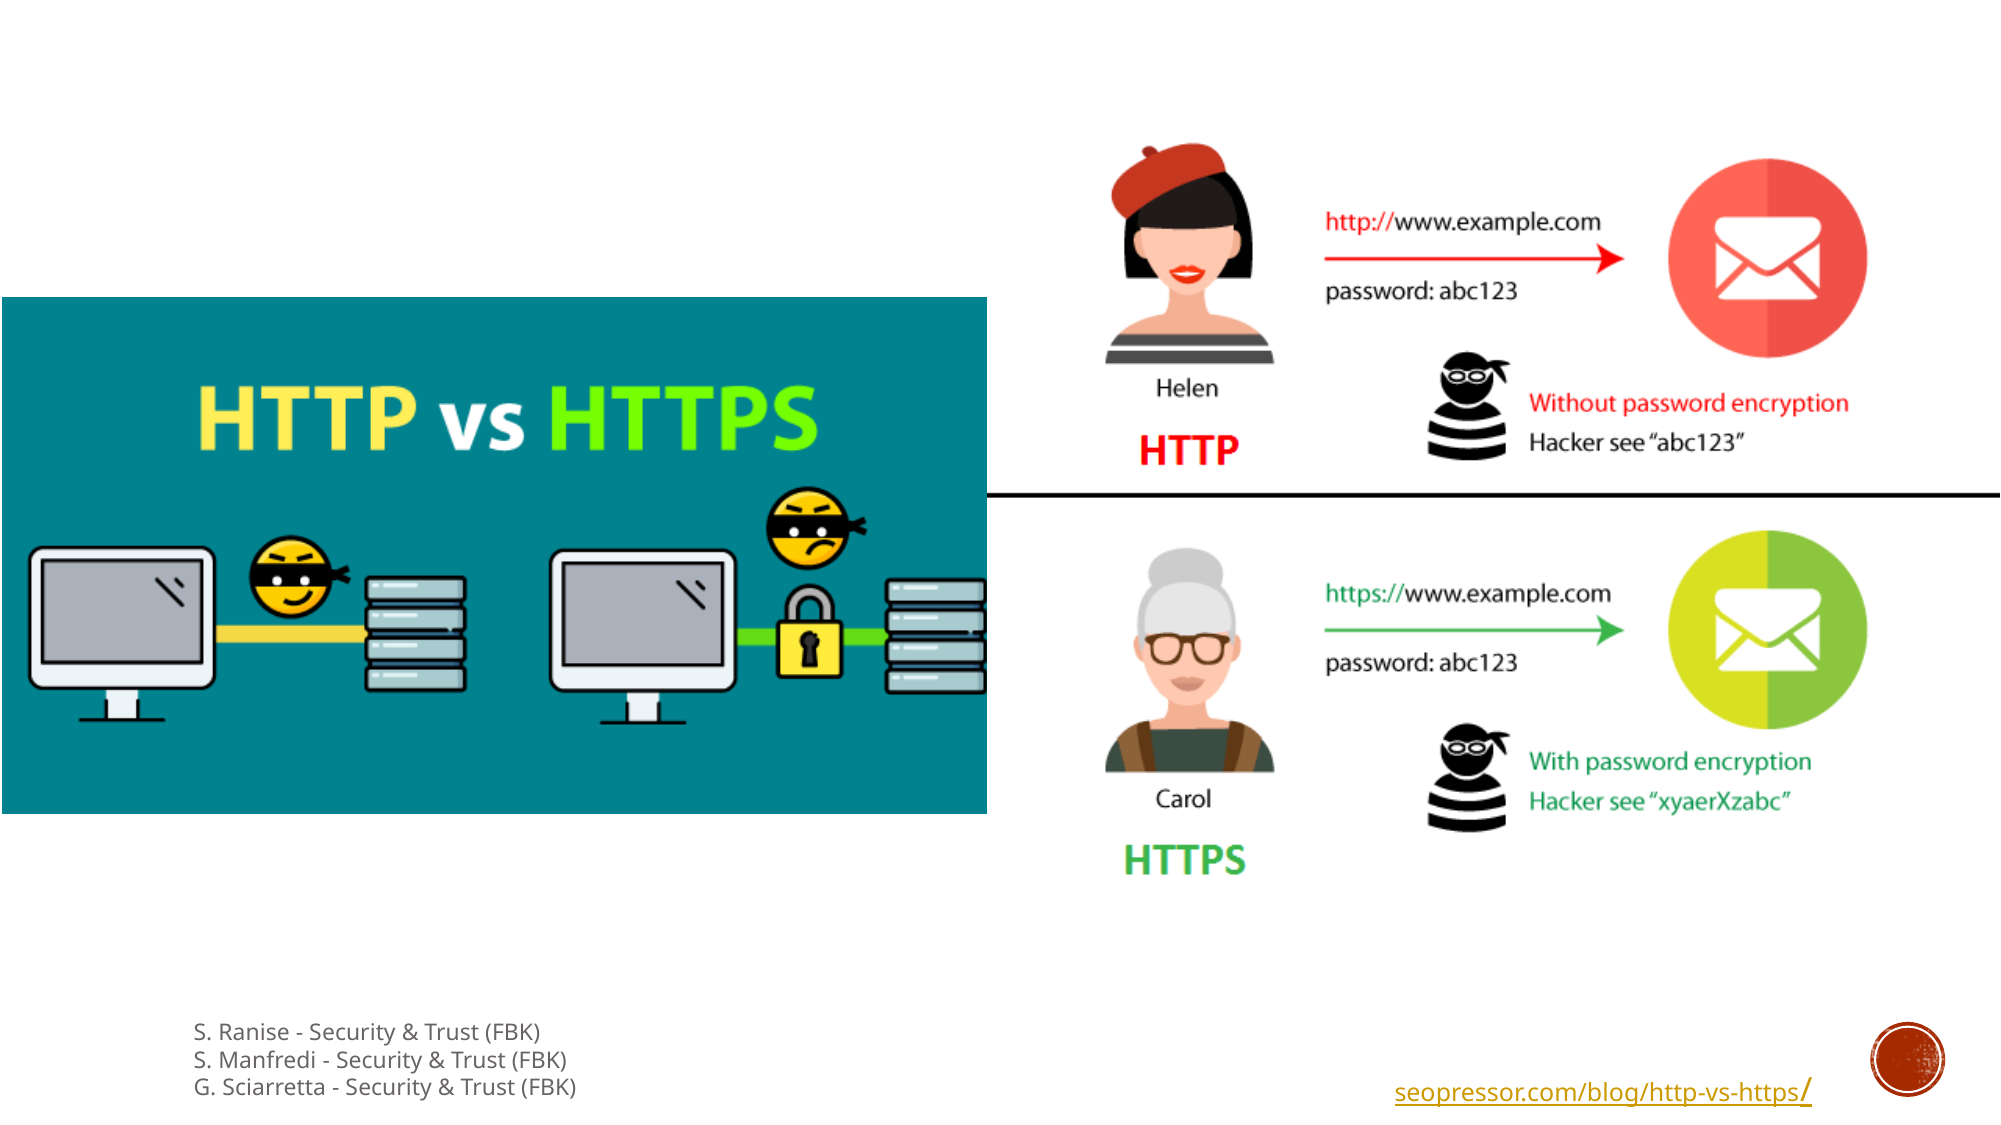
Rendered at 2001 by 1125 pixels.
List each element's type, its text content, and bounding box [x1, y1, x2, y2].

text_box seopressor.com/blog/http-vs-https/ [1379, 1061, 1896, 1121]
footer S. Ranise - Security & Trust (FBK) S. Manfredi - Security & Trust (FBK) G. Sciarretta - Security & Trust (FBK) [178, 1028, 1217, 1089]
picture [2, 104, 2000, 917]
